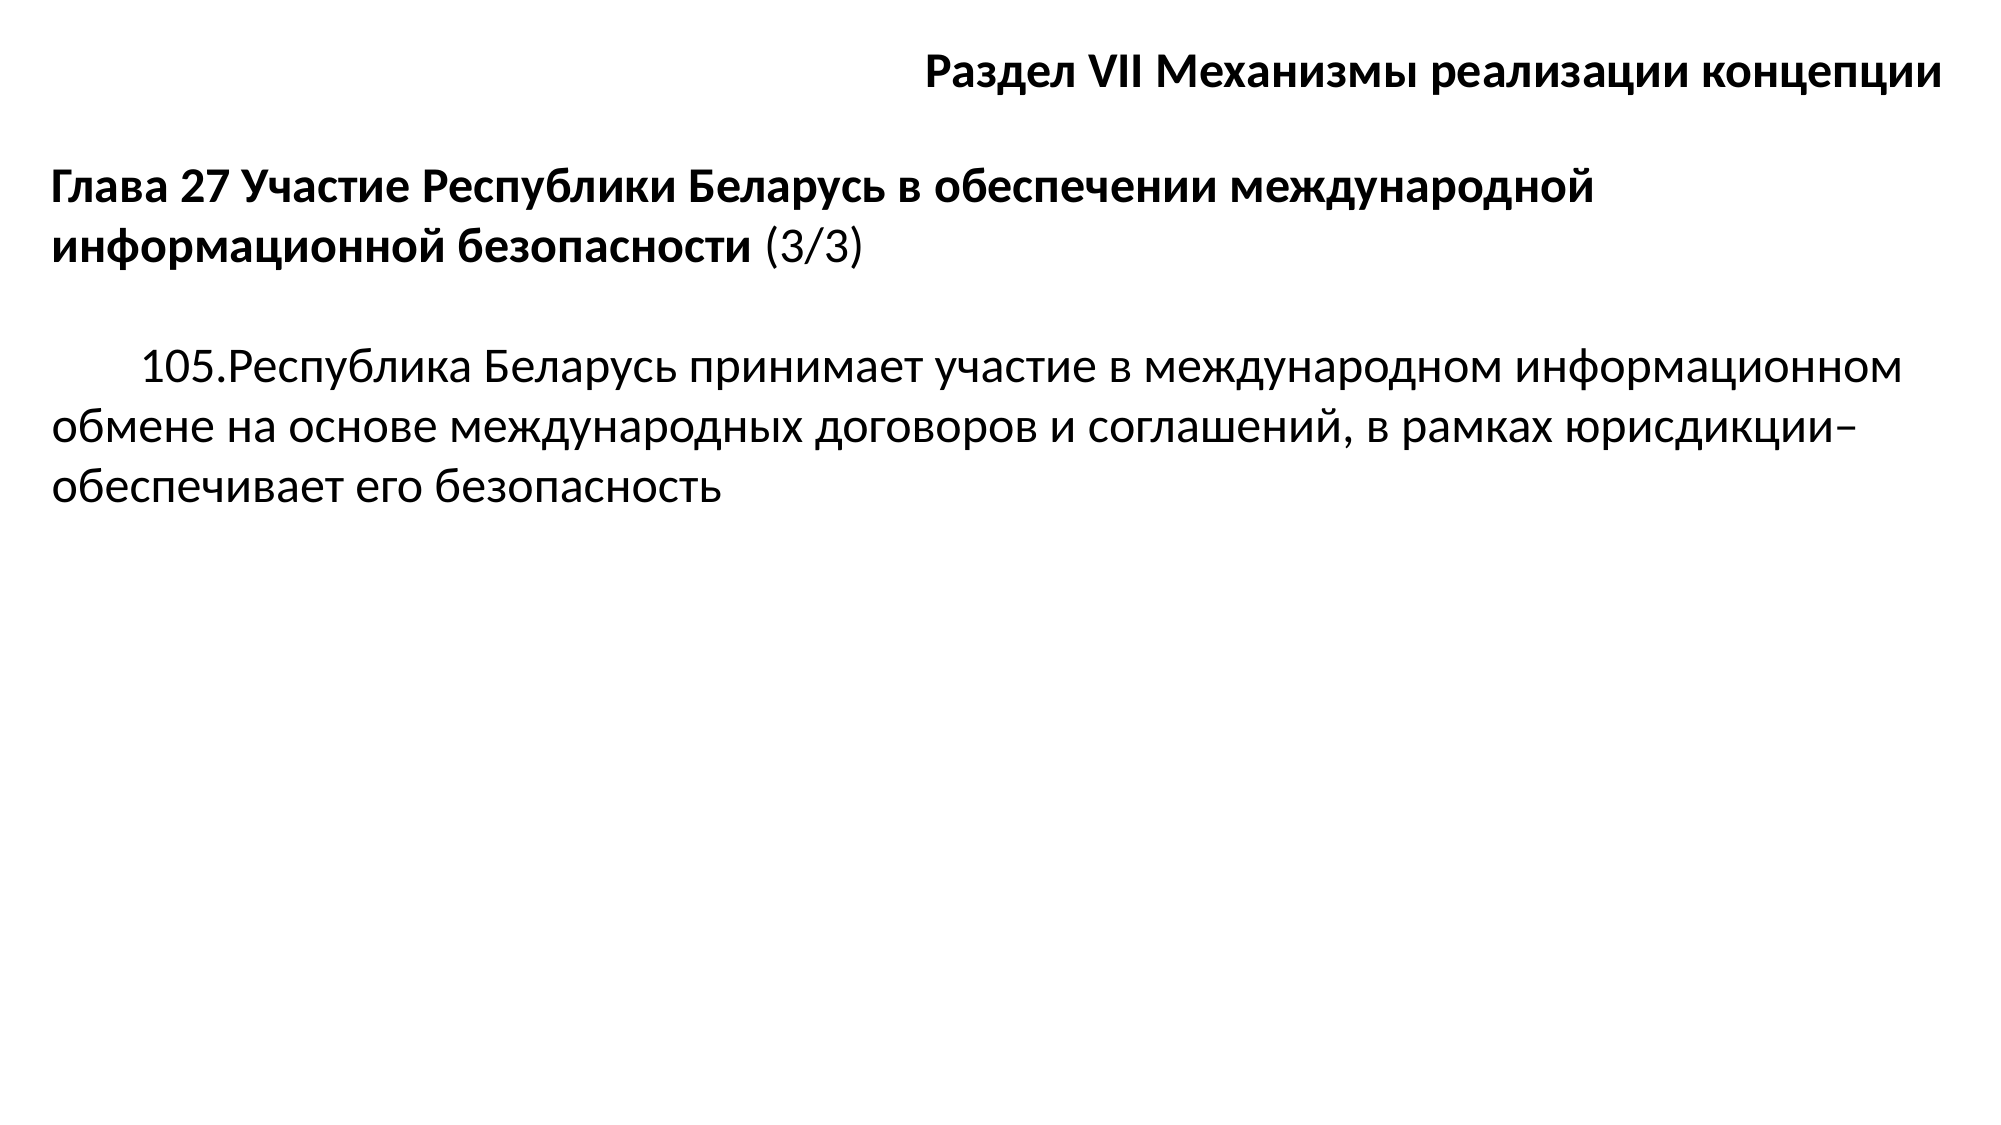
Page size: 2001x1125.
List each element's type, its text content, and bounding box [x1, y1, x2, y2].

text_box Раздел VII Механизмы реализации концепции Глава 27 Участие Республики Беларусь в обеспечении международной информационной безопасности (3/3) 105.Республика Беларусь принимает участие в международном информационном обмене на основе международных договоров и соглашений, в рамках юрисдикции–обеспечивает его безопасность [36, 30, 1970, 520]
